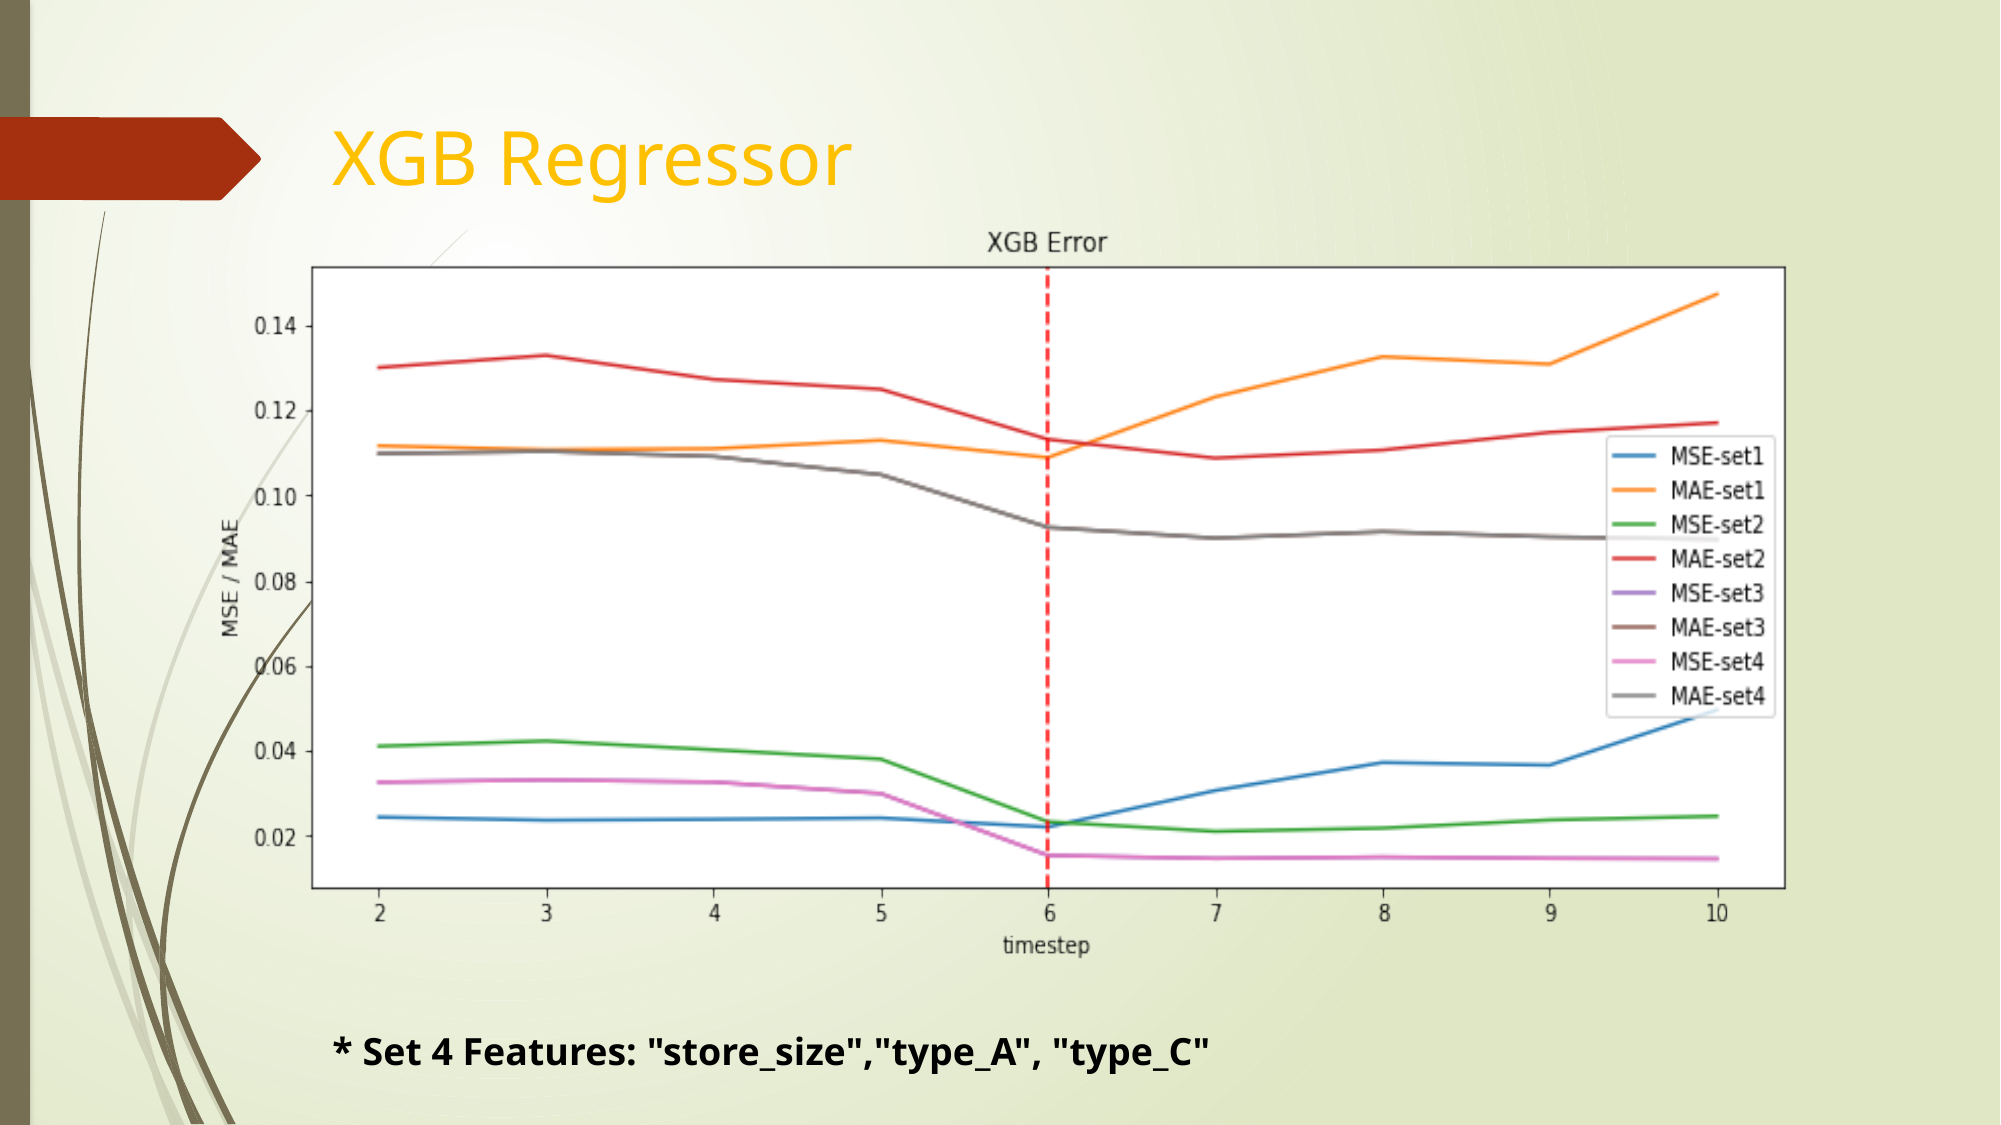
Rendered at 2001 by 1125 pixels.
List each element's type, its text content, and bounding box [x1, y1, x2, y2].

title XGB Regressor [317, 102, 1780, 213]
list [209, 214, 1805, 975]
text_box * Set 4 Features: "store_size","type_A", "type_C" [317, 1020, 1563, 1081]
